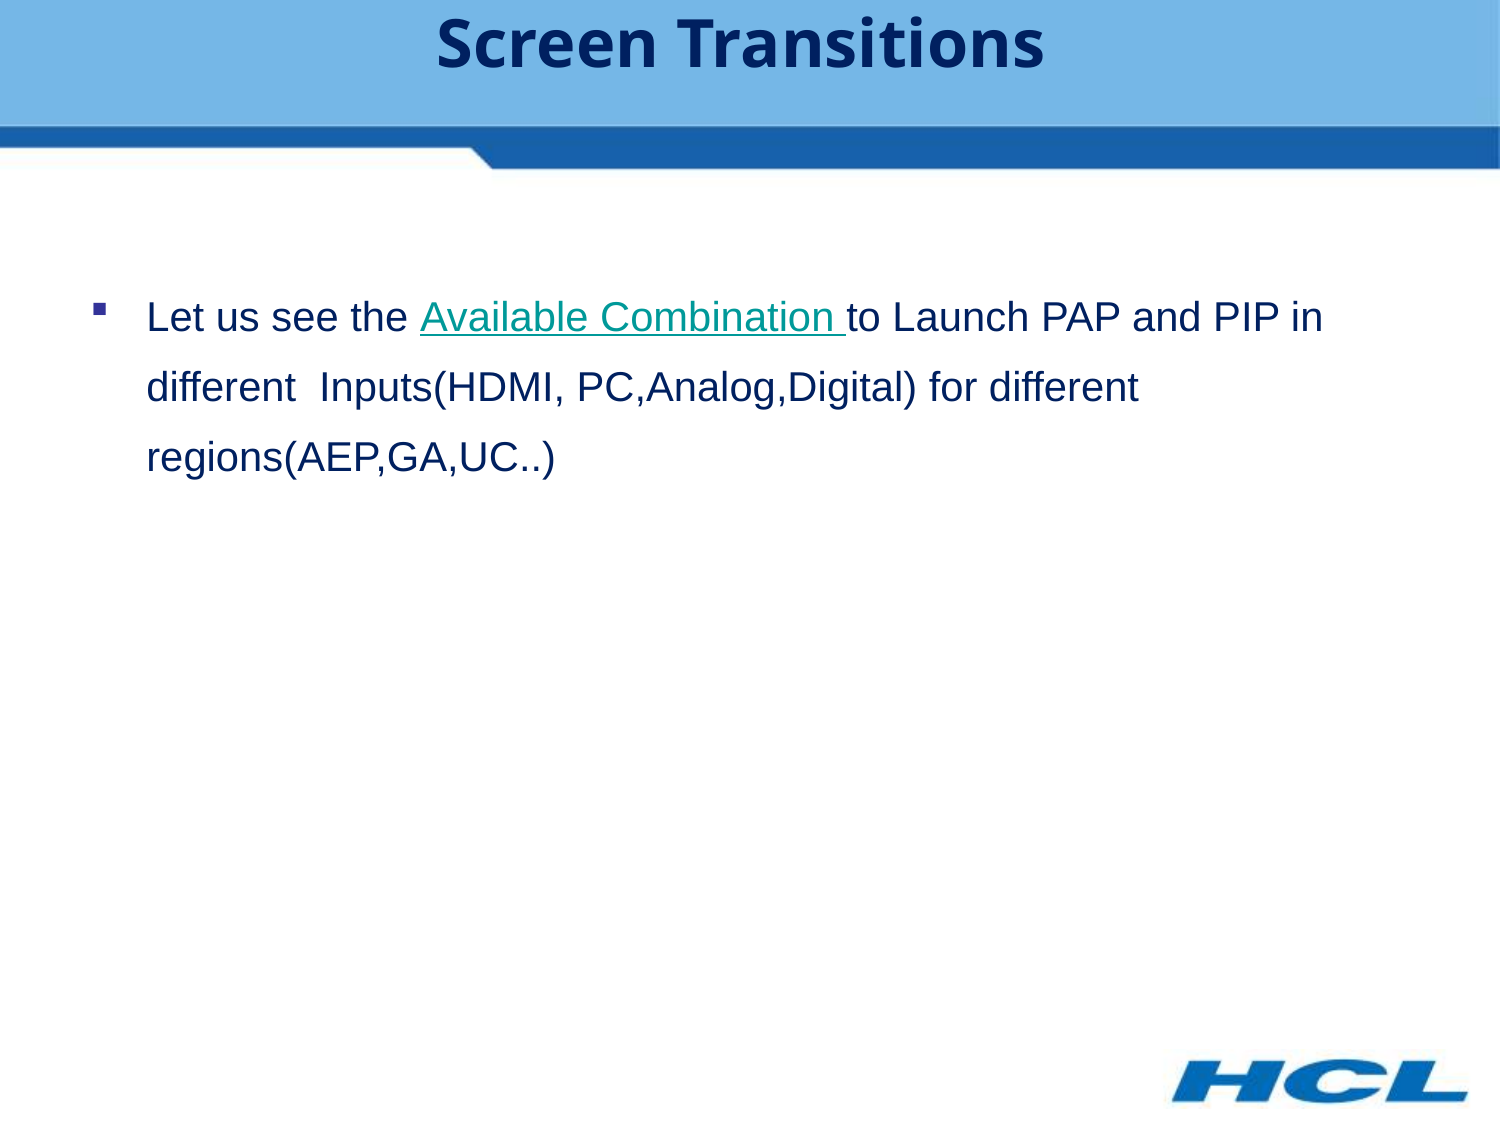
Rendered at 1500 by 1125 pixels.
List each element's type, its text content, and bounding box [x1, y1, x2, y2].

picture [0, 0, 1500, 188]
title Screen Transitions [74, 24, 1426, 138]
list Let us see the Available Combination to Launch PAP and PIP in different Inputs(HDMI, PC,Analog,Digital) for different regions(AEP,GA,UC..) [74, 262, 1426, 1006]
picture [1140, 1049, 1500, 1109]
